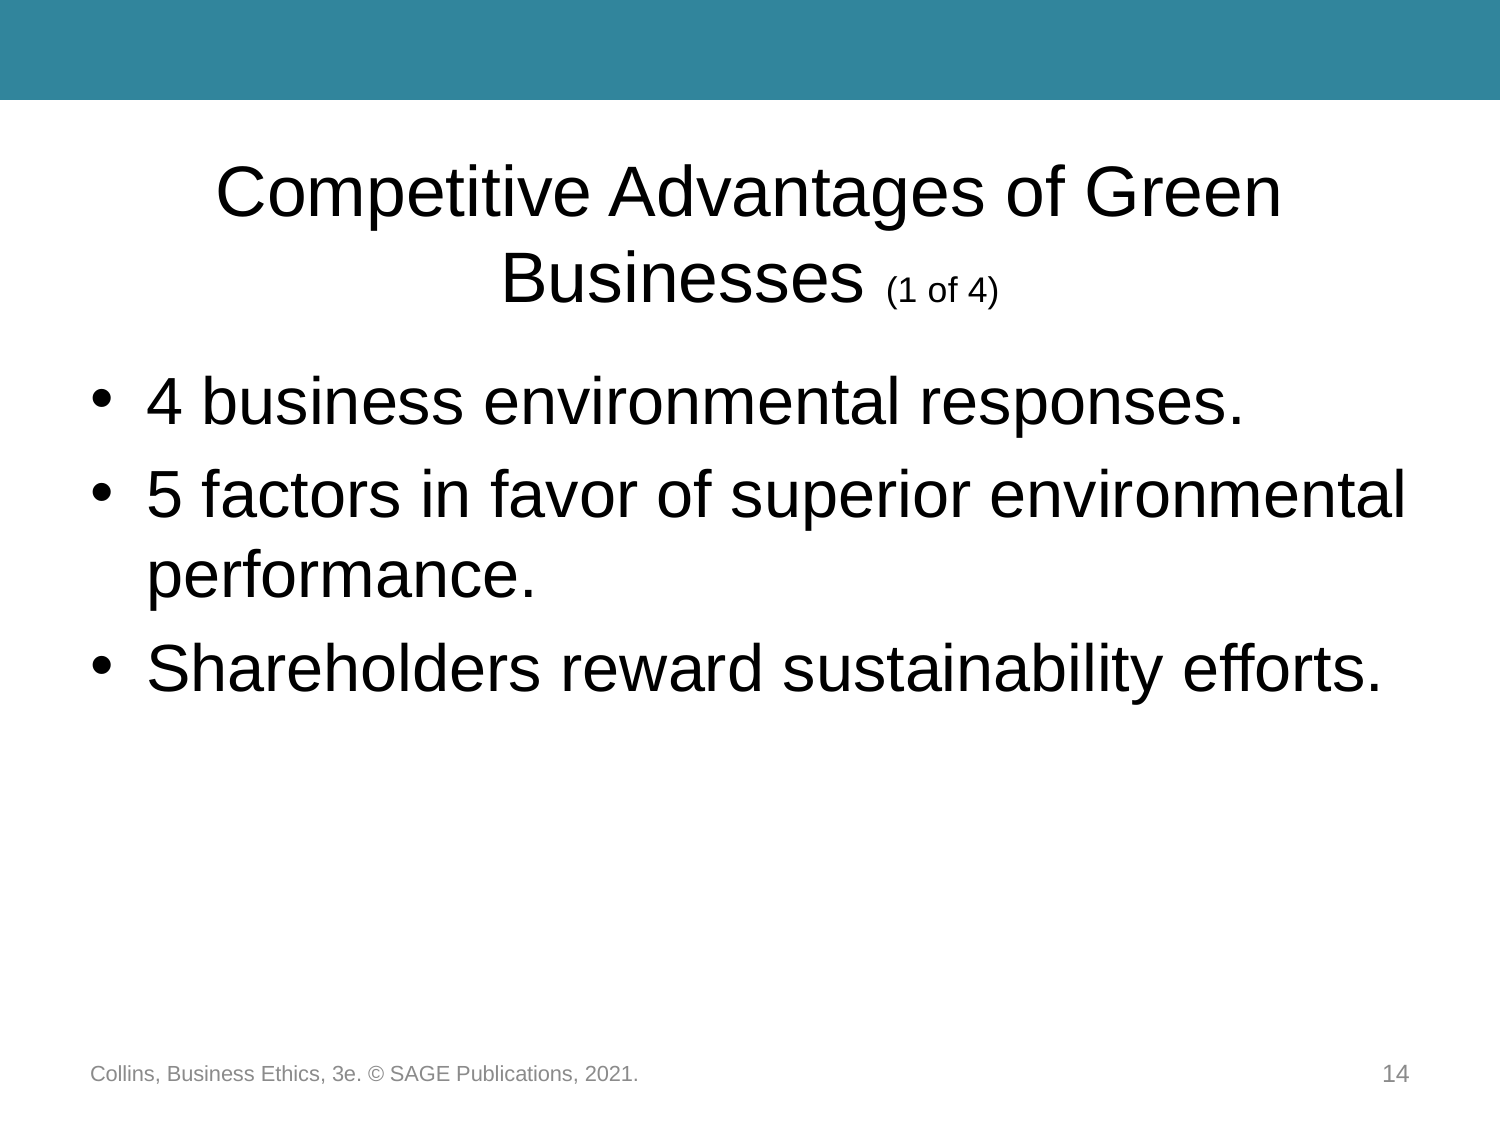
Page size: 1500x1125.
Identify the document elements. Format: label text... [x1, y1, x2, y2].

footer Collins, Business Ethics, 3e. © SAGE Publications, 2021. [75, 1042, 1313, 1103]
list 4 business environmental responses. 5 factors in favor of superior environmental performance. Shareholders reward sustainability efforts. [75, 350, 1425, 1005]
title Competitive Advantages of Green Businesses (1 of 4) [75, 137, 1425, 325]
slide_number 14 [1350, 1042, 1425, 1103]
